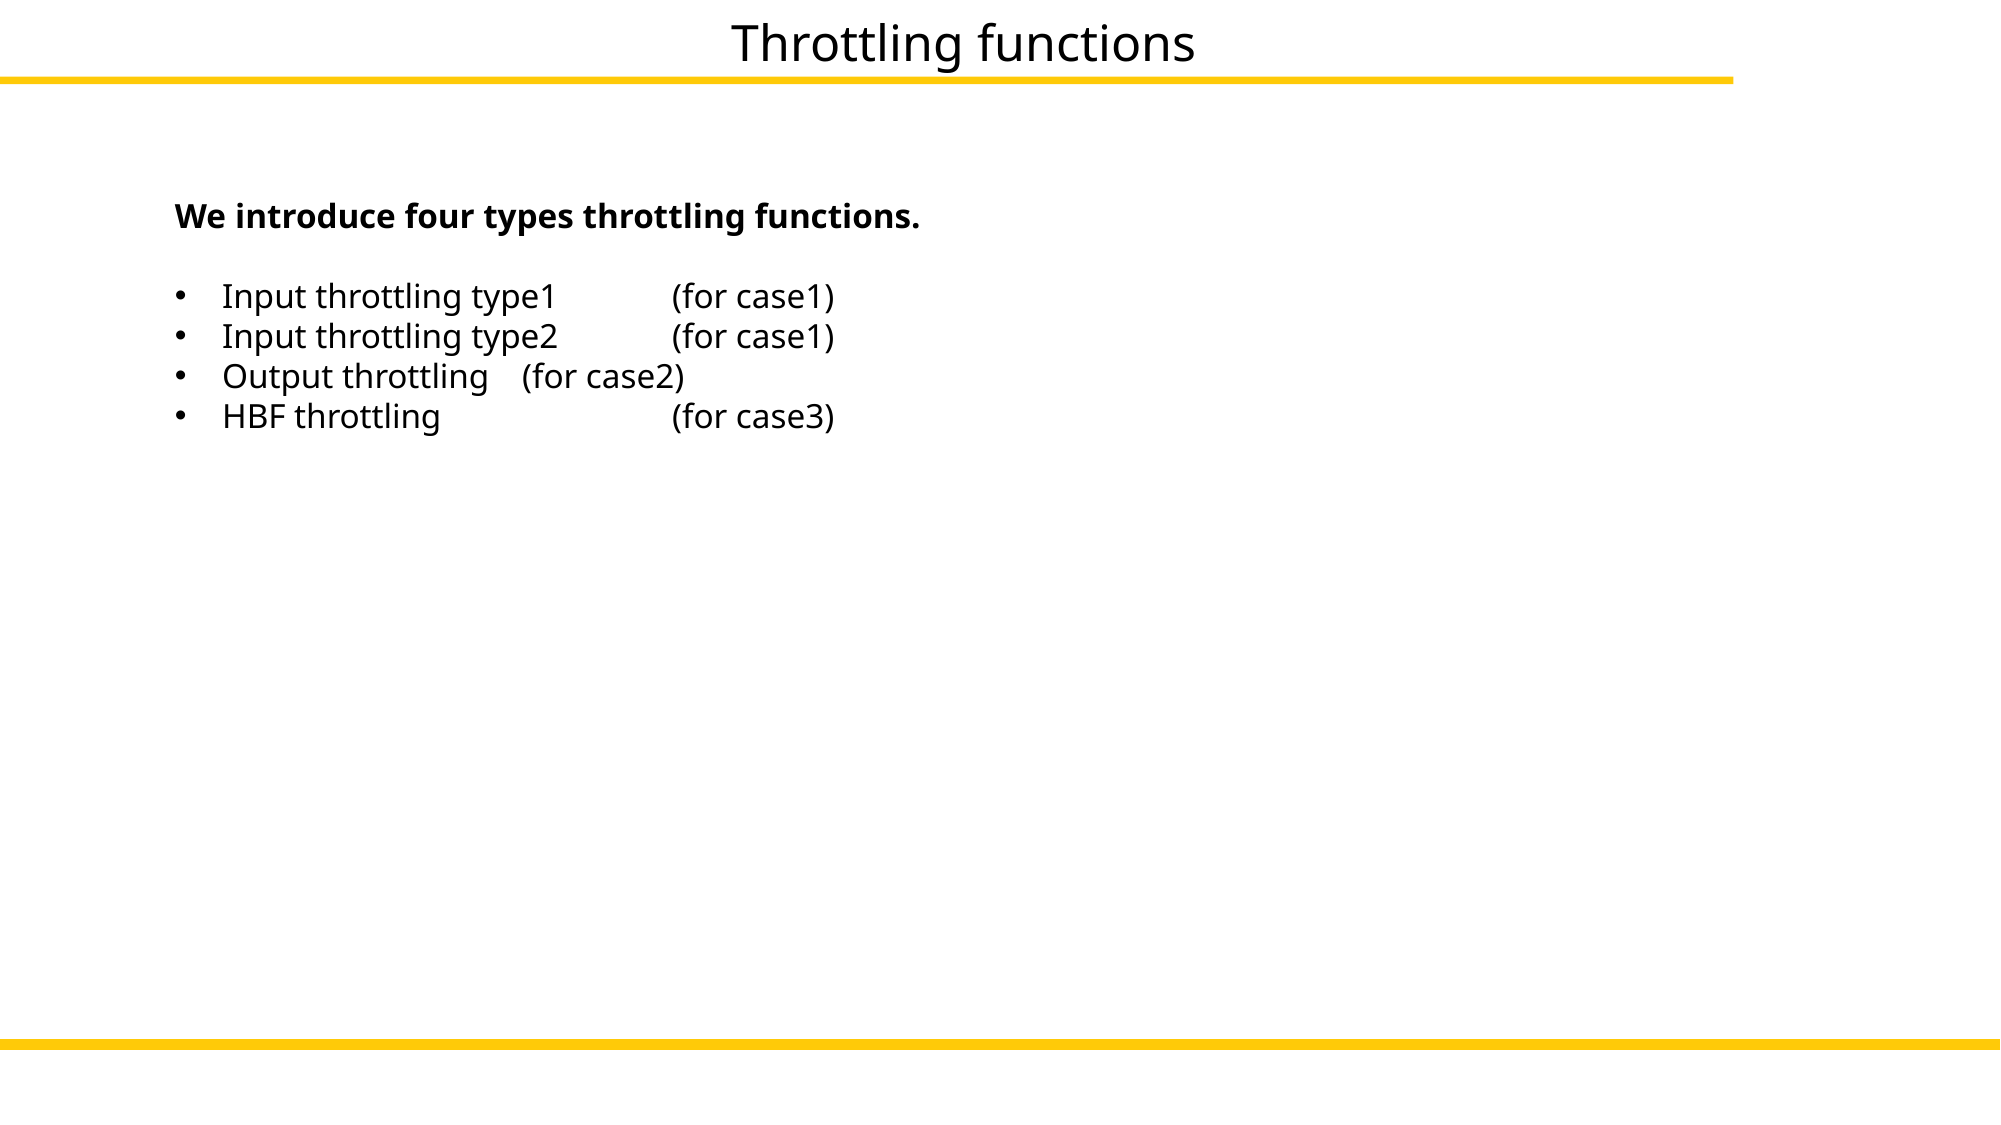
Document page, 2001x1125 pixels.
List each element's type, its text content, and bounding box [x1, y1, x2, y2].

text_box Throttling functions [433, 3, 1496, 79]
text_box We introduce four types throttling functions. Input throttling type1 (for case1) Input throttling type2 (for case1) Output throttling (for case2) HBF throttling (for case3) [160, 188, 1877, 443]
